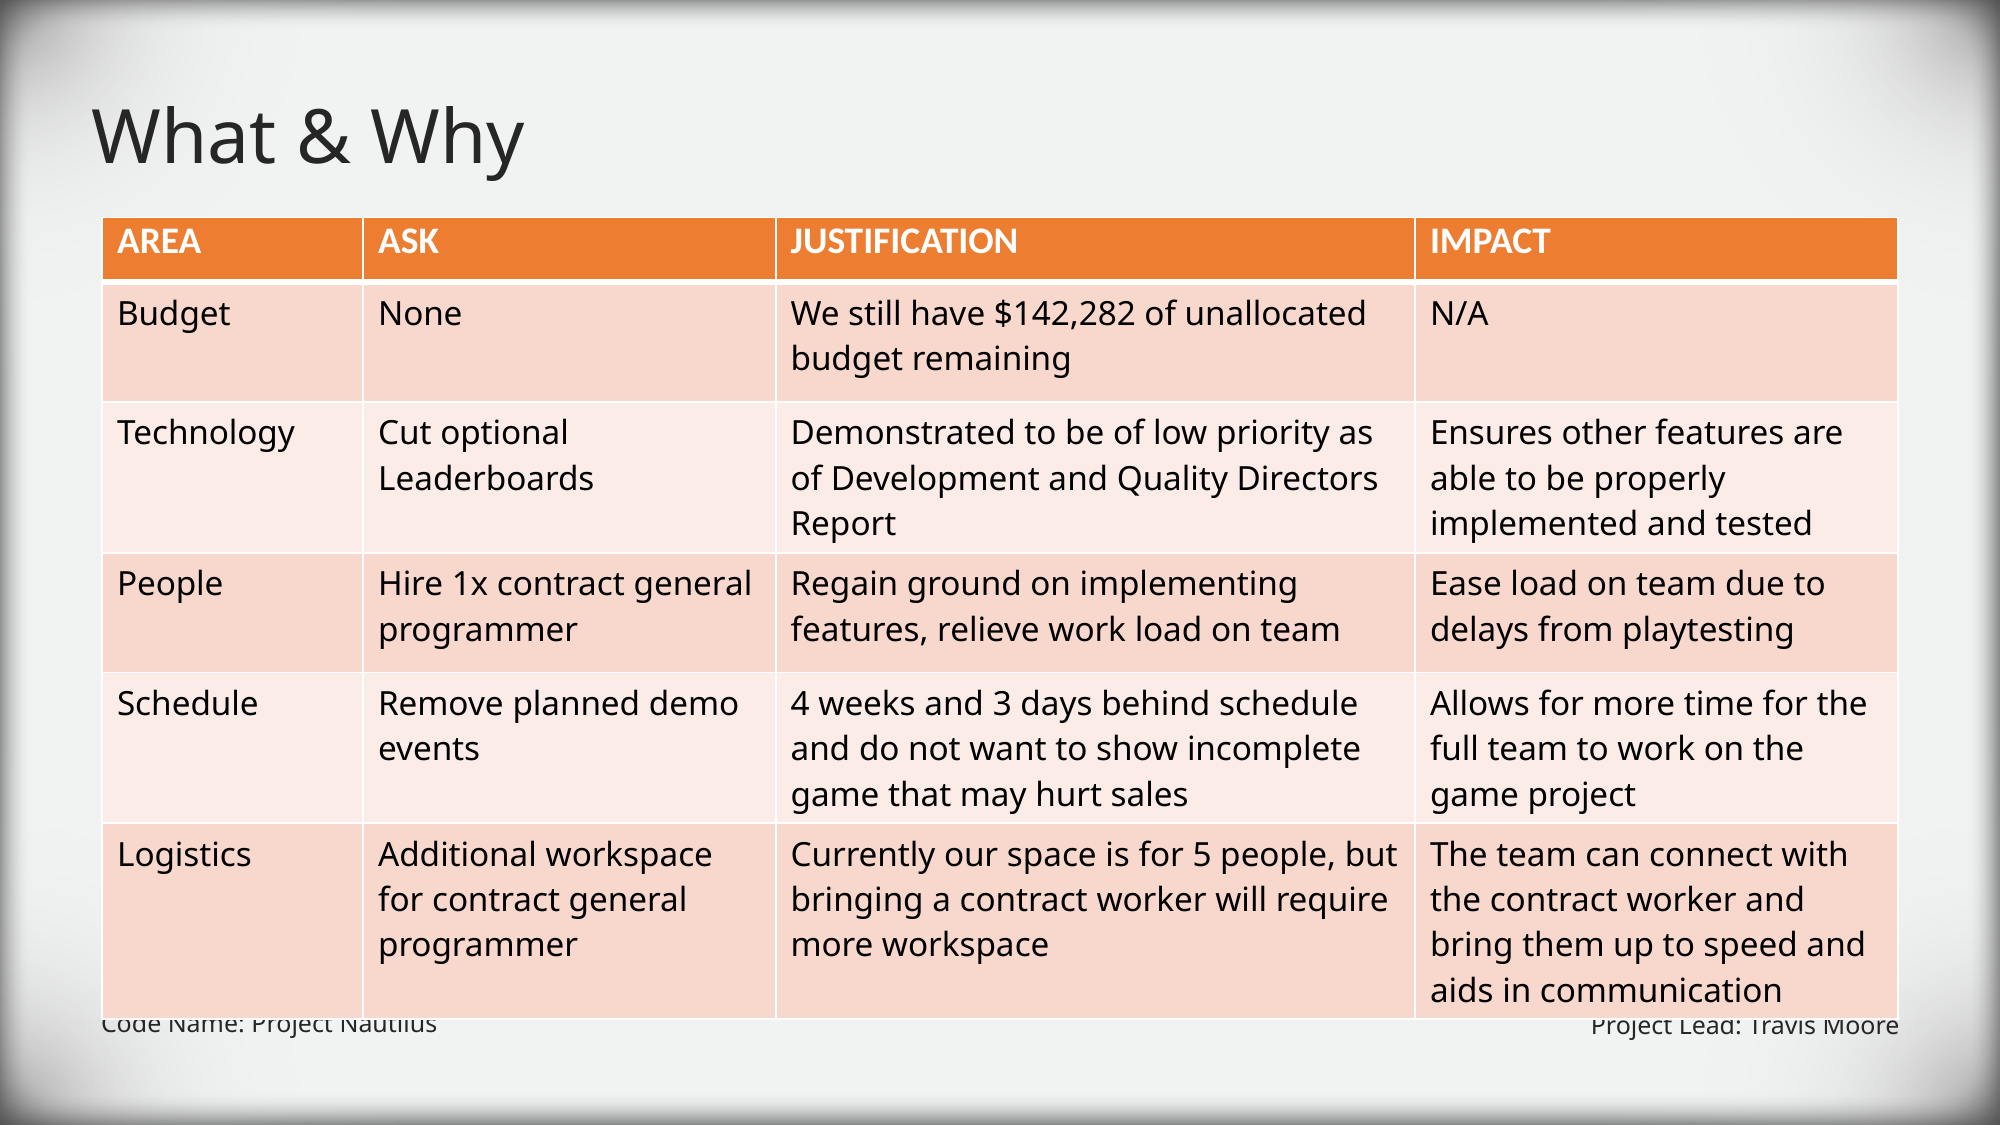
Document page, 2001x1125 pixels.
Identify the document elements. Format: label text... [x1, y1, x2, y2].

table_header JUSTIFICATION [777, 218, 1414, 279]
table_cell Schedule [103, 673, 362, 822]
table_header IMPACT [1416, 218, 1897, 279]
table_cell Additional workspace for contract general programmer [364, 824, 775, 1018]
table_cell Ensures other features are able to be properly implemented and tested [1416, 403, 1897, 552]
table_cell The team can connect with the contract worker and bring them up to speed and aids in communication [1416, 824, 1897, 1018]
table_cell Demonstrated to be of low priority as of Development and Quality Directors Report [777, 403, 1414, 552]
table_cell None [364, 285, 775, 401]
table_cell We still have $142,282 of unallocated budget remaining [777, 285, 1414, 401]
table_cell Ease load on team due to delays from playtesting [1416, 554, 1897, 672]
table_cell Hire 1x contract general programmer [364, 554, 775, 672]
table_cell N/A [1416, 285, 1897, 401]
table_cell Currently our space is for 5 people, but bringing a contract worker will require more workspace [777, 824, 1414, 1018]
title What & Why [76, 40, 1423, 190]
table_cell Technology [103, 403, 362, 552]
table_cell People [103, 554, 362, 672]
table_header AREA [103, 218, 362, 279]
table_cell 4 weeks and 3 days behind schedule and do not want to show incomplete game that may hurt sales [777, 673, 1414, 822]
table_cell Logistics [103, 824, 362, 1018]
table_cell Allows for more time for the full team to work on the game project [1416, 673, 1897, 822]
table_cell Remove planned demo events [364, 673, 775, 822]
table_header ASK [364, 218, 775, 279]
table_cell Regain ground on implementing features, relieve work load on team [777, 554, 1414, 672]
table_cell Cut optional Leaderboards [364, 403, 775, 552]
picture [0, 0, 2000, 1125]
table_cell Budget [103, 285, 362, 401]
